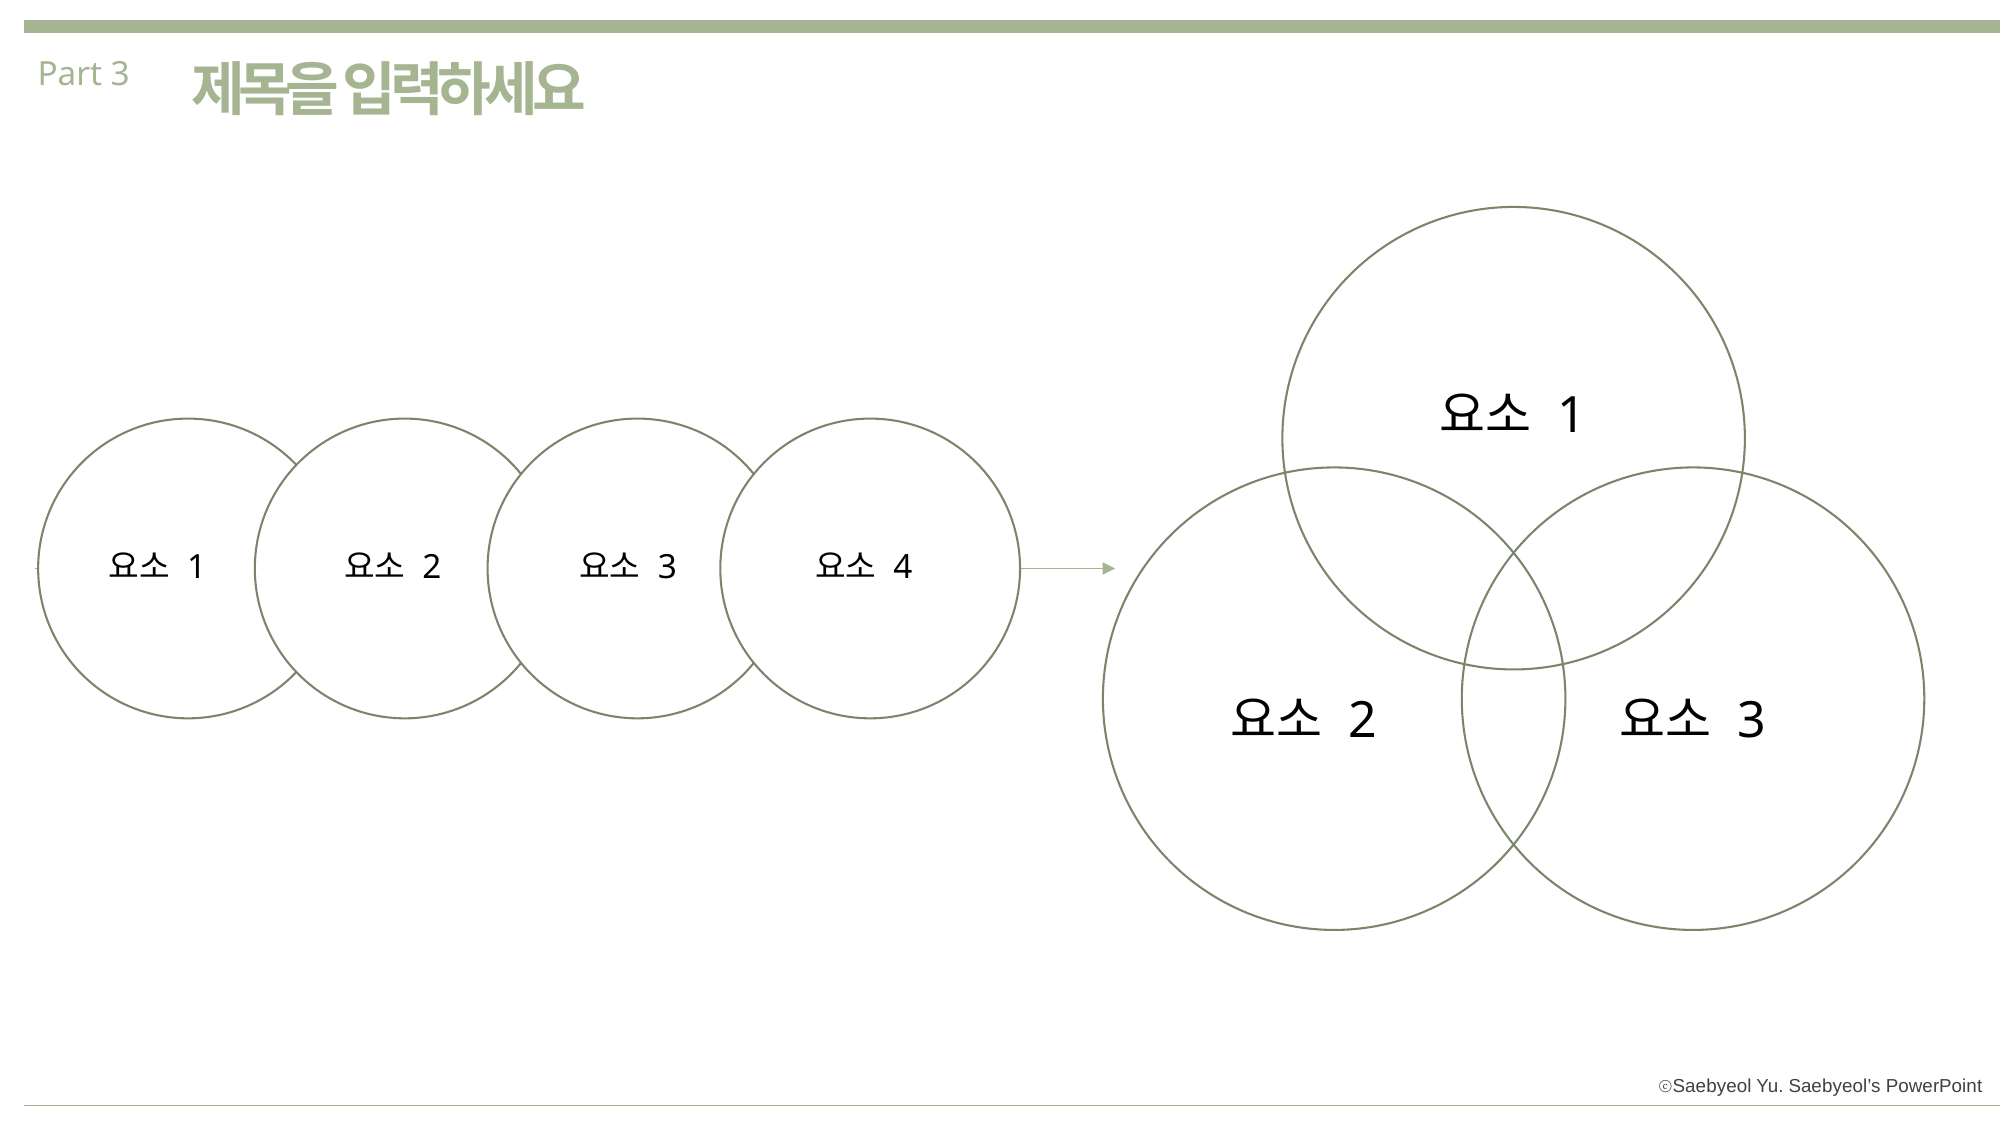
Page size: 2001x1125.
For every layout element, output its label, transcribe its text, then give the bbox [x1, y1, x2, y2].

text_box [37, 417, 296, 568]
text_box 제목을 입력하세요 [176, 44, 601, 130]
text_box 요소 2 [329, 569, 457, 593]
text_box 요소 3 [564, 537, 692, 568]
text_box 요소 1 [94, 537, 221, 568]
text_box [719, 417, 1022, 568]
text_box 요소 4 [800, 569, 927, 593]
text_box [253, 569, 521, 720]
text_box [486, 569, 754, 720]
text_box 요소 2 [329, 537, 457, 568]
text_box [37, 569, 296, 720]
text_box 요소 4 [800, 537, 927, 568]
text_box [1102, 206, 1925, 930]
text_box Part 3 [22, 44, 145, 100]
text_box 요소 3 [564, 569, 692, 593]
text_box [486, 417, 754, 568]
text_box [253, 417, 521, 568]
text_box 요소 1 [94, 569, 221, 593]
text_box [719, 569, 1022, 720]
